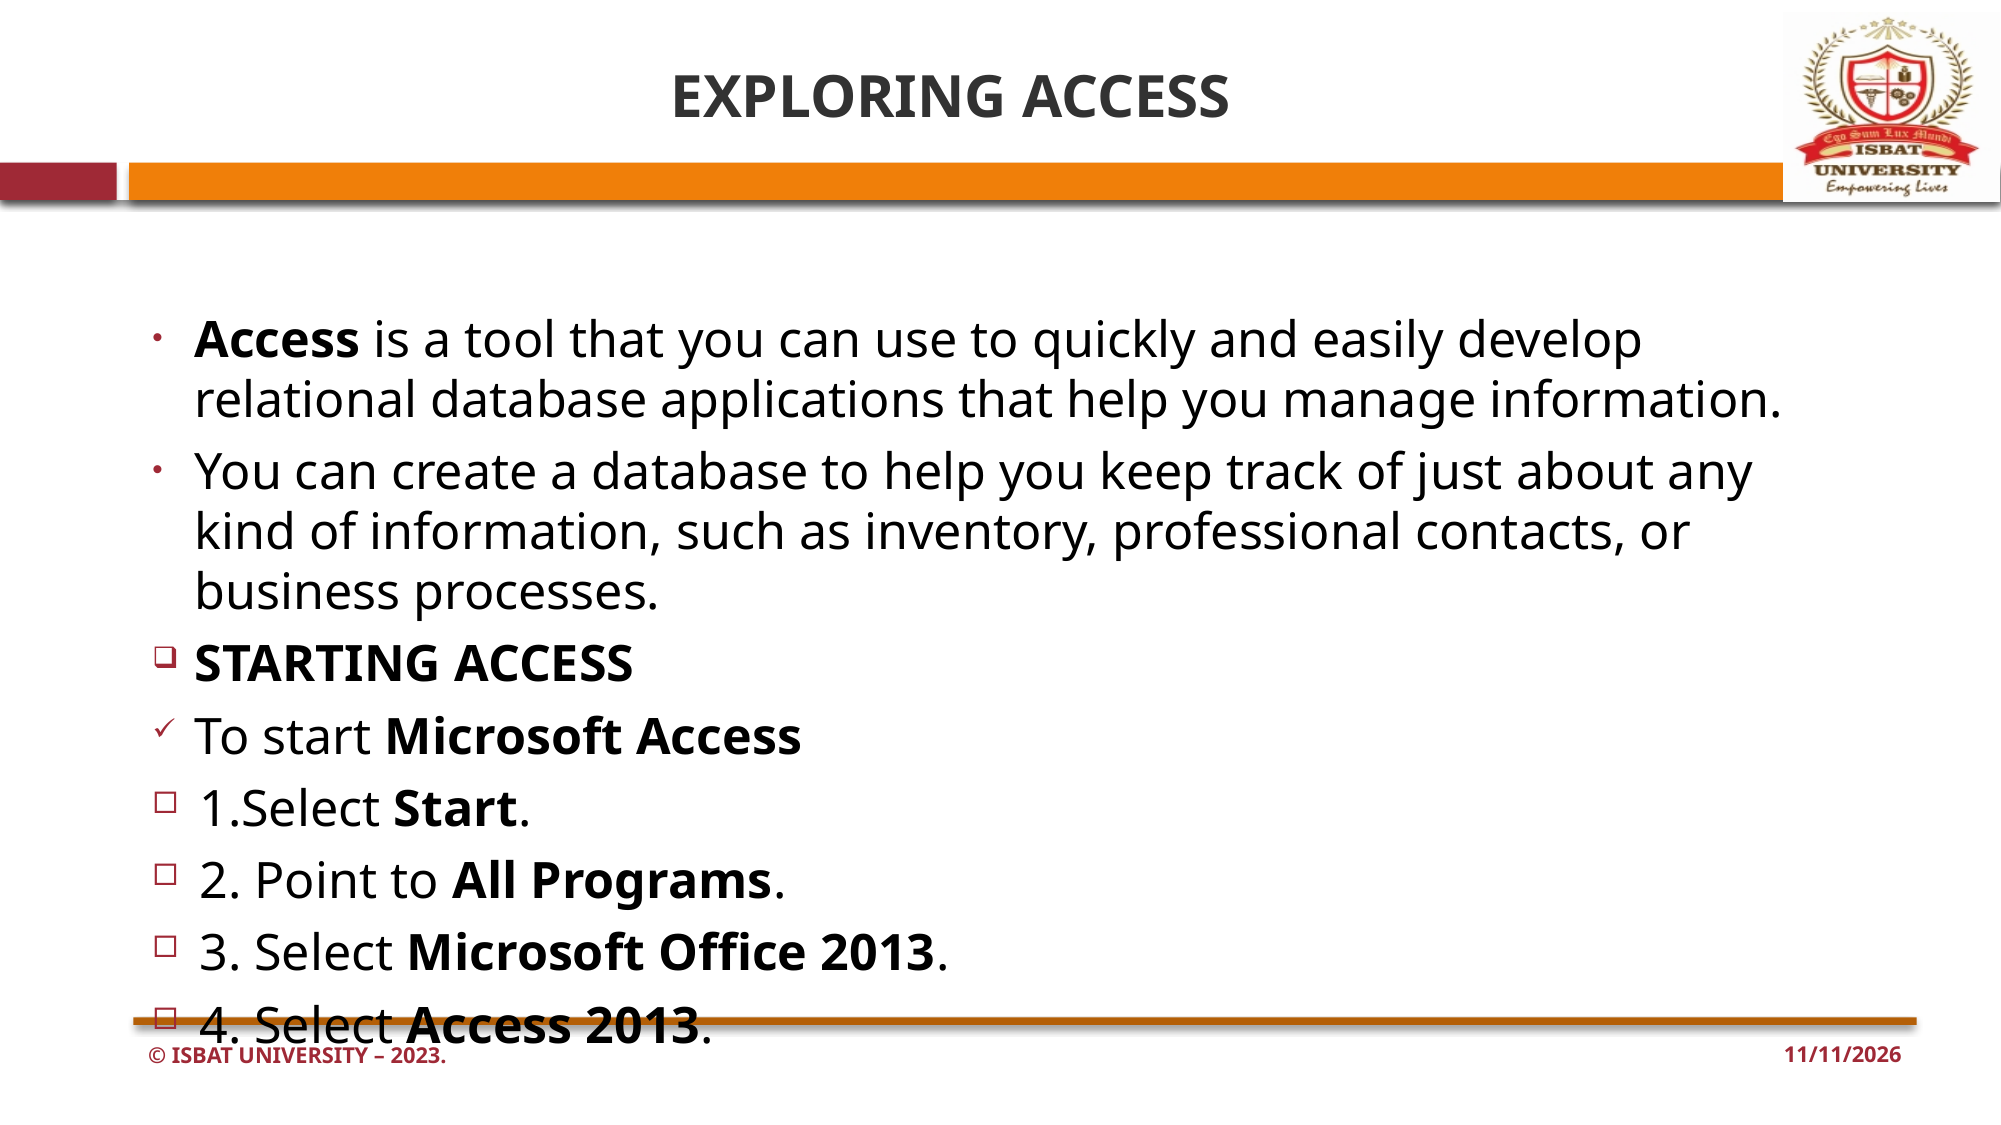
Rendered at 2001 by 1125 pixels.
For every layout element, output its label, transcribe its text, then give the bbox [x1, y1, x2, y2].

list Access is a tool that you can use to quickly and easily develop relational database applications that help you manage information. You can create a database to help you keep track of just about any kind of information, such as inventory, professional contacts, or business processes. STARTING ACCESS To start Microsoft Access 1.Select Start. 2. Point to All Programs. 3. Select Microsoft Office 2013. 4. Select Access 2013. [137, 299, 1881, 1072]
title EXPLORING ACCESS [133, 24, 1784, 163]
picture [1783, 12, 2000, 202]
